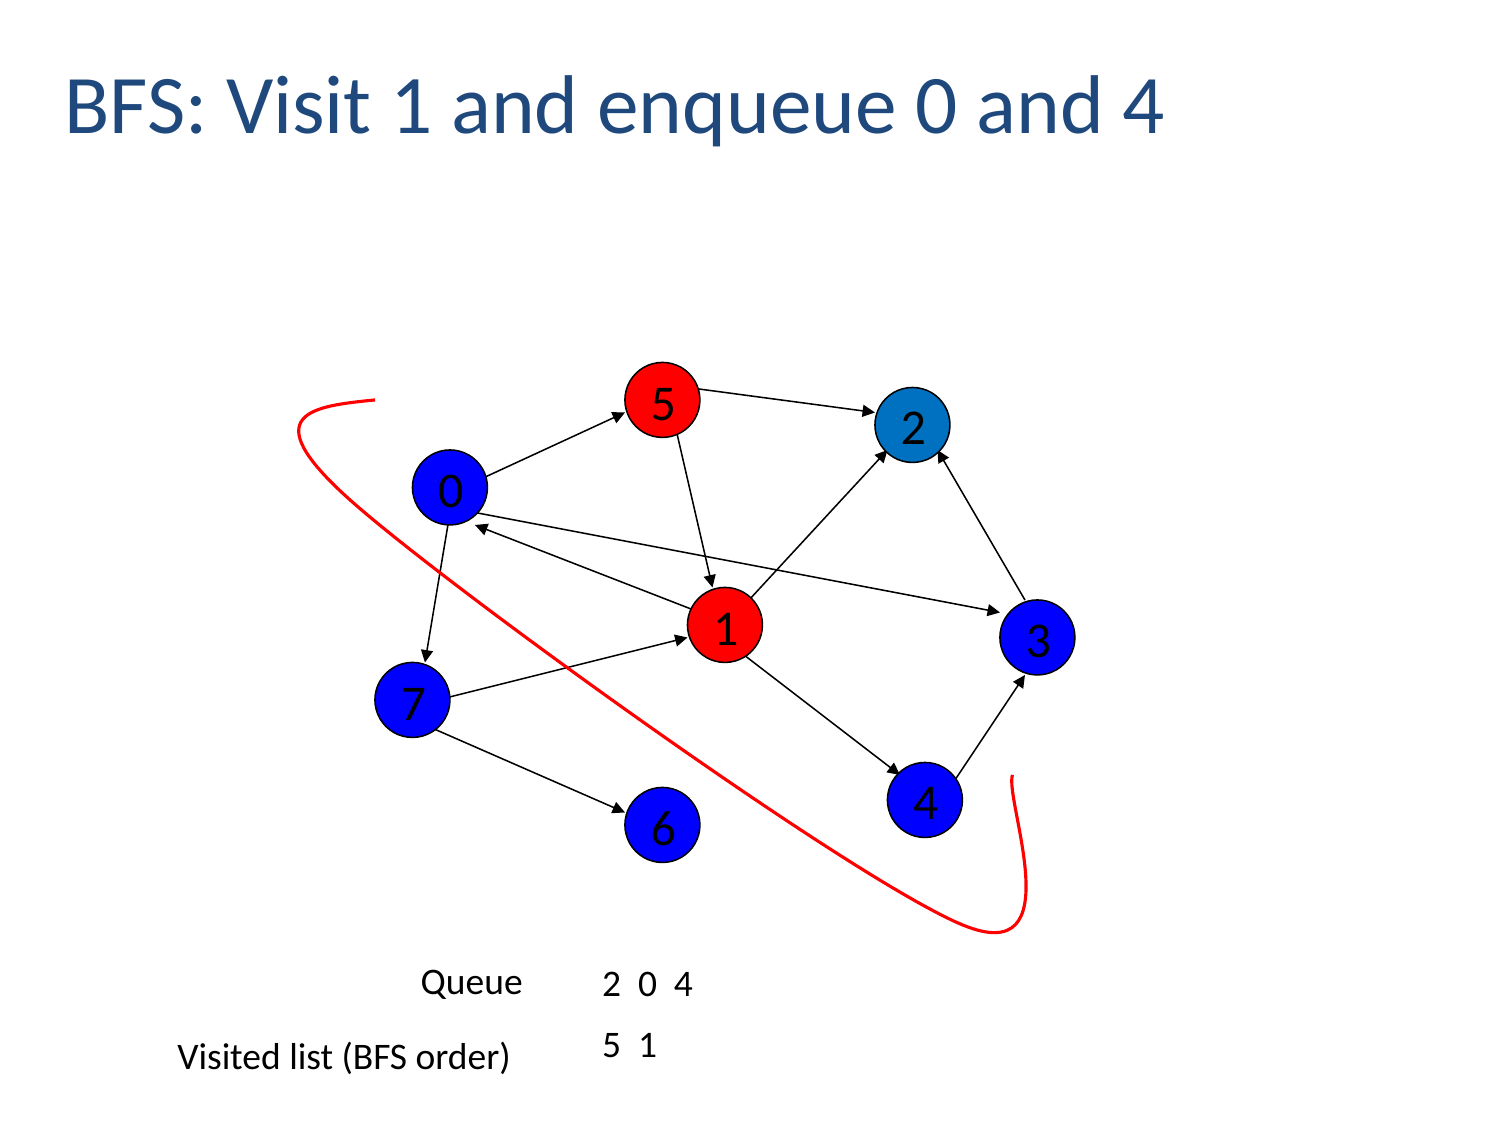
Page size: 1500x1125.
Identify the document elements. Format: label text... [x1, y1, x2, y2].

text_box [937, 451, 1026, 601]
text_box 2 [874, 387, 950, 463]
text_box [436, 730, 625, 814]
text_box [612, 538, 1000, 617]
text_box [703, 557, 716, 588]
text_box 6 [624, 787, 700, 863]
text_box 1 [705, 587, 763, 627]
text_box [298, 399, 1027, 933]
text_box 7 [374, 662, 450, 738]
text_box BFS: Visit 1 and enqueue 0 and 4 [50, 37, 1450, 163]
text_box [420, 573, 440, 663]
text_box 5 [624, 362, 700, 438]
text_box [777, 451, 887, 569]
text_box 3 [999, 599, 1075, 675]
text_box [974, 675, 1025, 752]
text_box 2 0 4 [587, 951, 963, 1012]
text_box Queue [162, 949, 538, 1010]
text_box Visited list (BFS order) [162, 1024, 538, 1085]
text_box [497, 412, 625, 472]
text_box [440, 574, 456, 586]
text_box 5 1 [587, 1012, 963, 1073]
text_box [699, 388, 875, 417]
